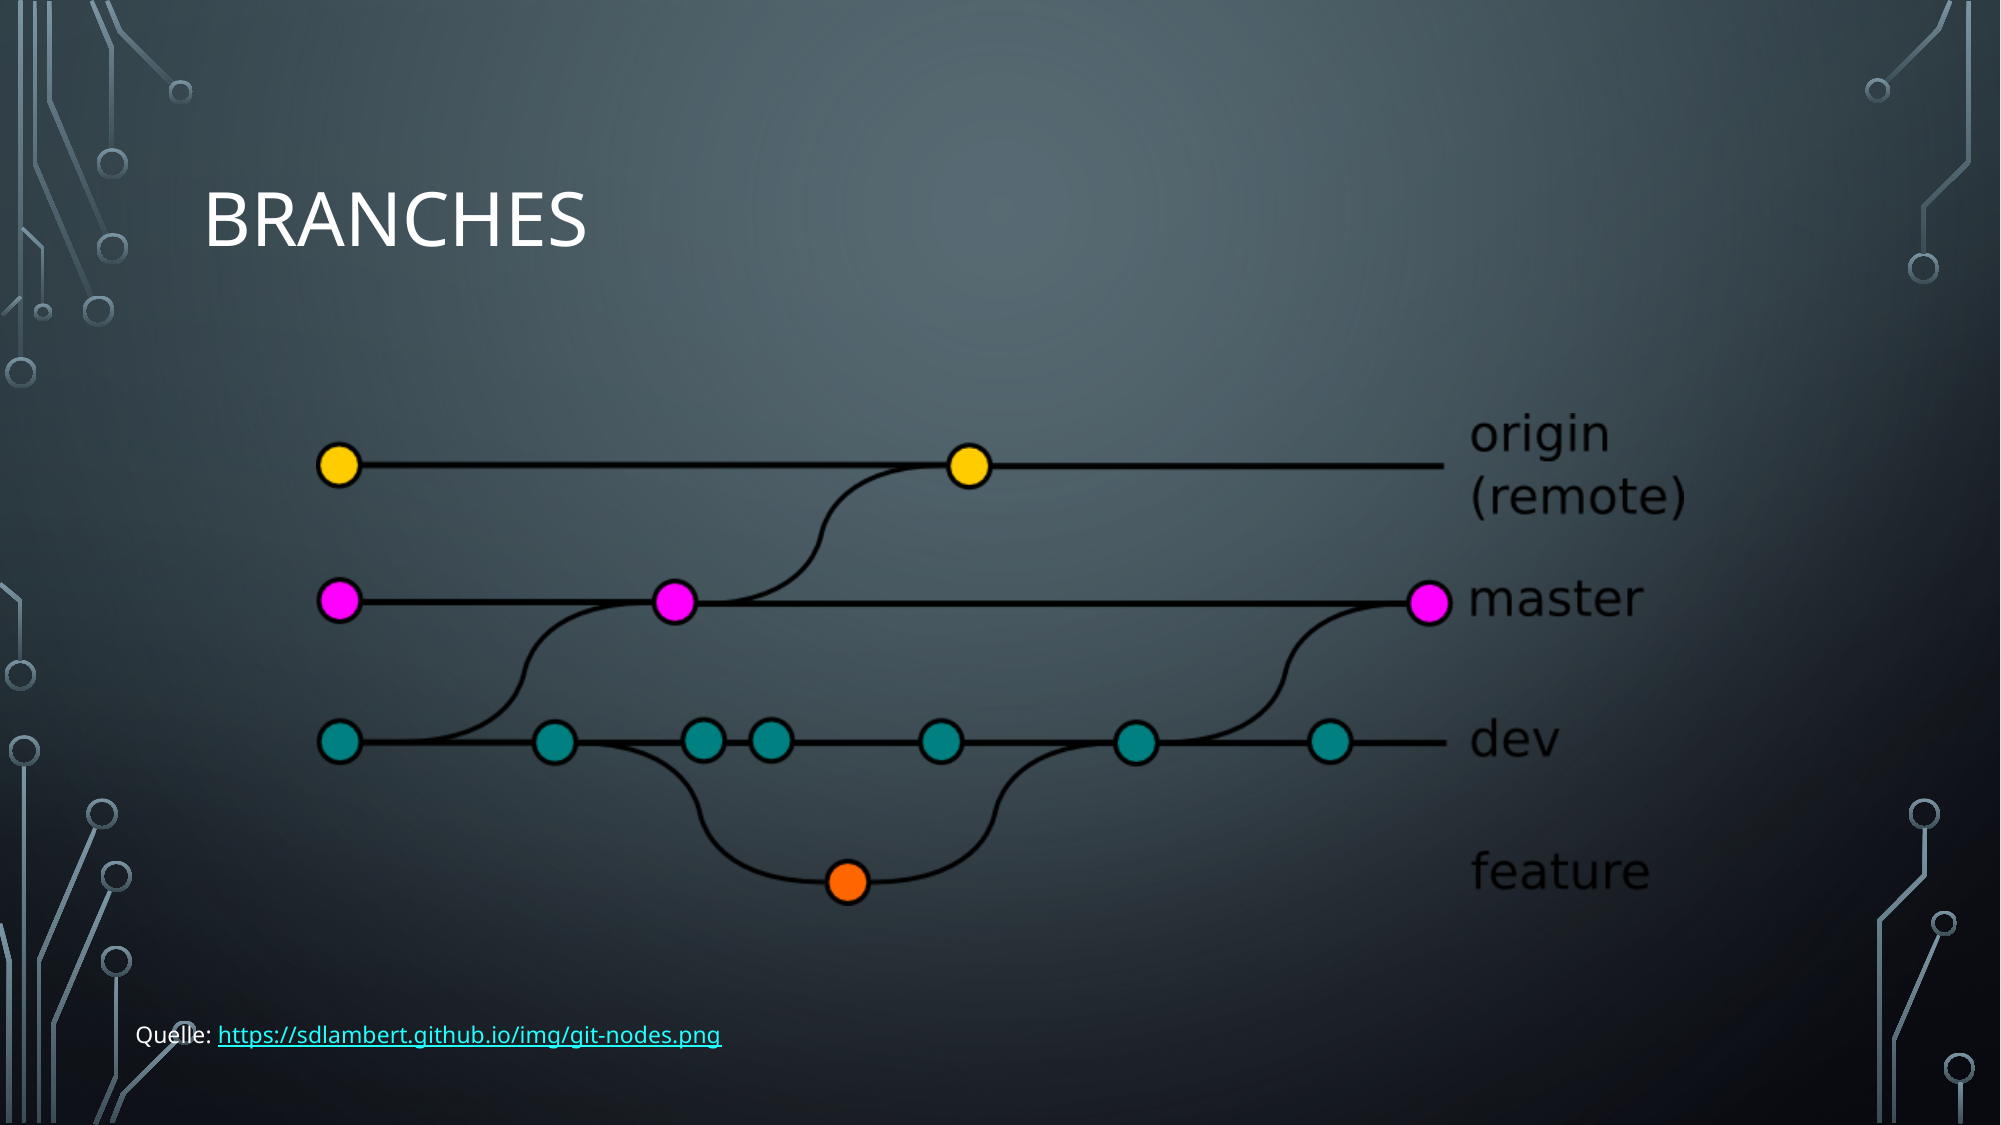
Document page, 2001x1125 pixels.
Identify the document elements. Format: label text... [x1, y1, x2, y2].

text_box Quelle: https://sdlambert.github.io/img/git-nodes.png [120, 1012, 743, 1059]
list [315, 413, 1684, 906]
title Branches [187, 101, 1813, 344]
